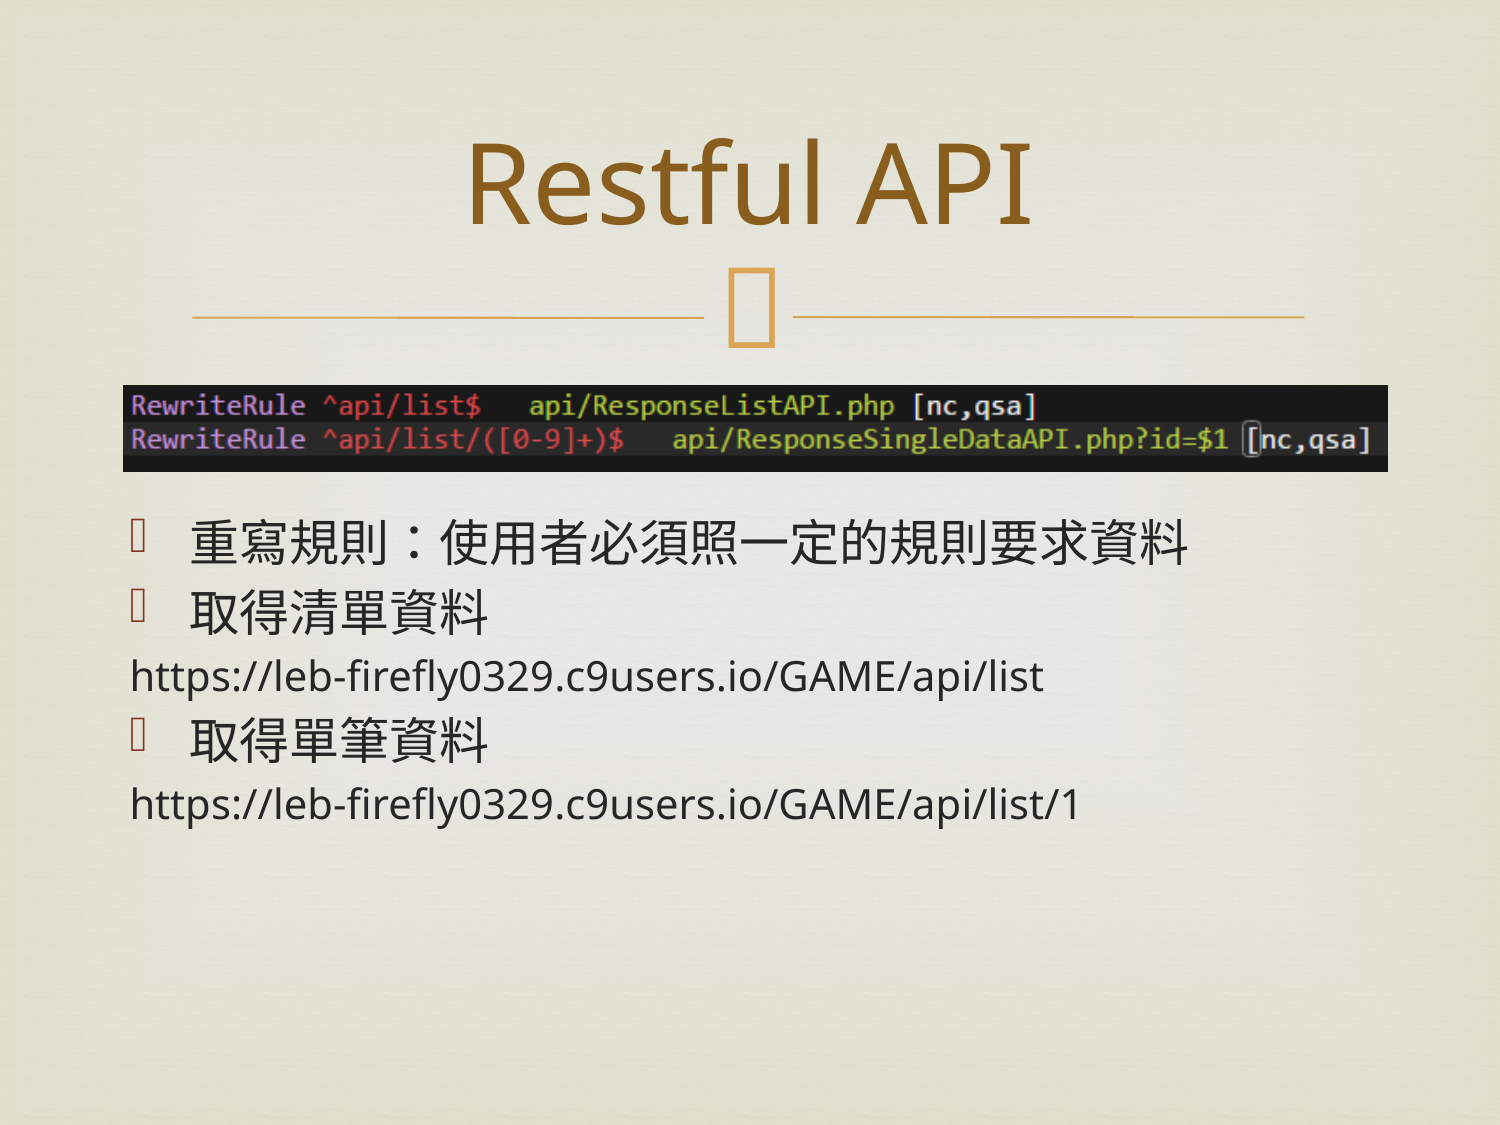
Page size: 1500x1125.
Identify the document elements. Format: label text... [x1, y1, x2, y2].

list 重寫規則：使用者必須照一定的規則要求資料 取得清單資料 https://leb-firefly0329.c9users.io/GAME/api/list 取得單筆資料 https://leb-firefly0329.c9users.io/GAME/api/list/1 [114, 503, 1386, 1005]
picture [123, 384, 1389, 472]
title Restful API [112, 93, 1386, 267]
